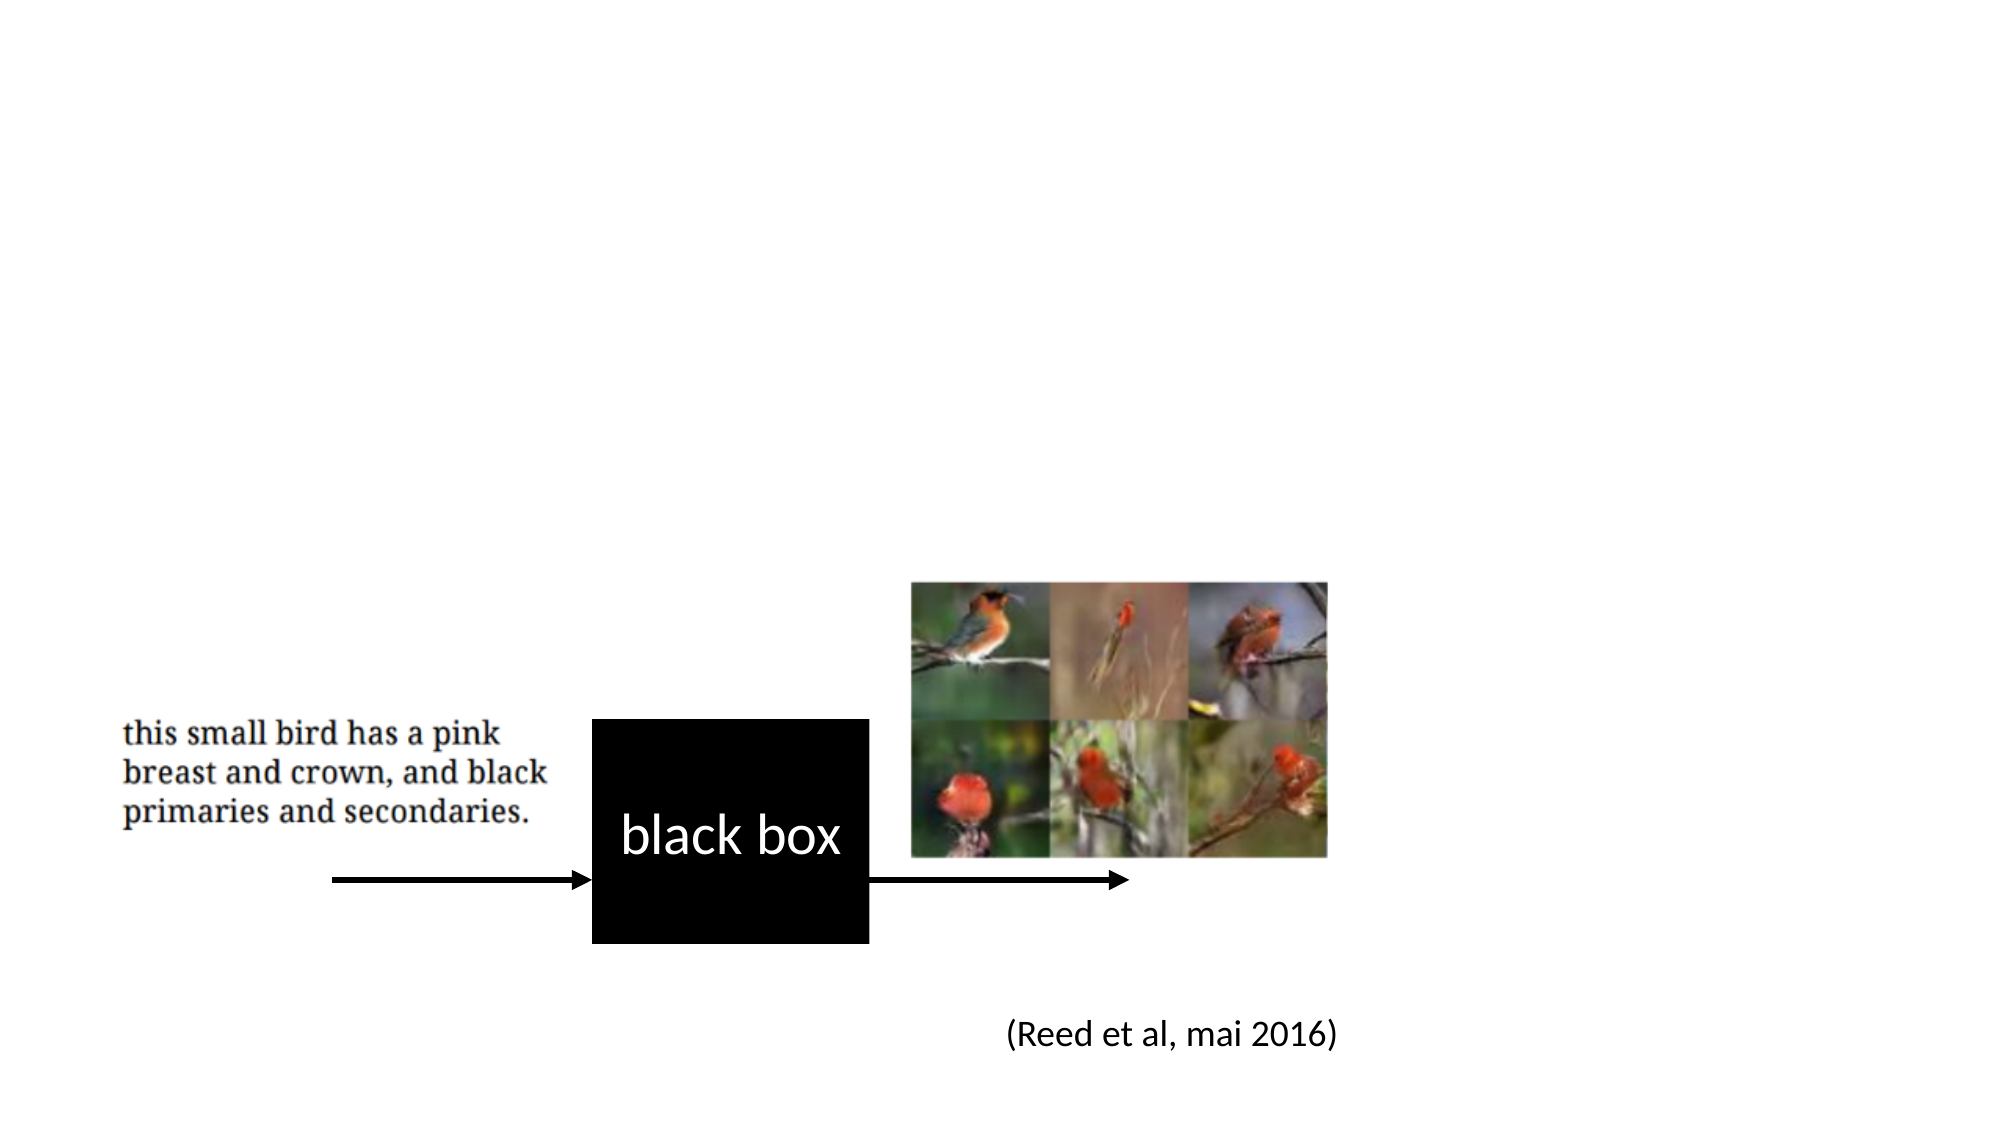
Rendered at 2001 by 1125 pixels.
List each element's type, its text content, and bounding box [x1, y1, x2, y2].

list [137, 300, 1863, 1015]
picture [103, 701, 559, 835]
text_box (Reed et al, mai 2016) [990, 1001, 1354, 1062]
text_box black box [592, 719, 870, 944]
picture [902, 575, 1339, 863]
